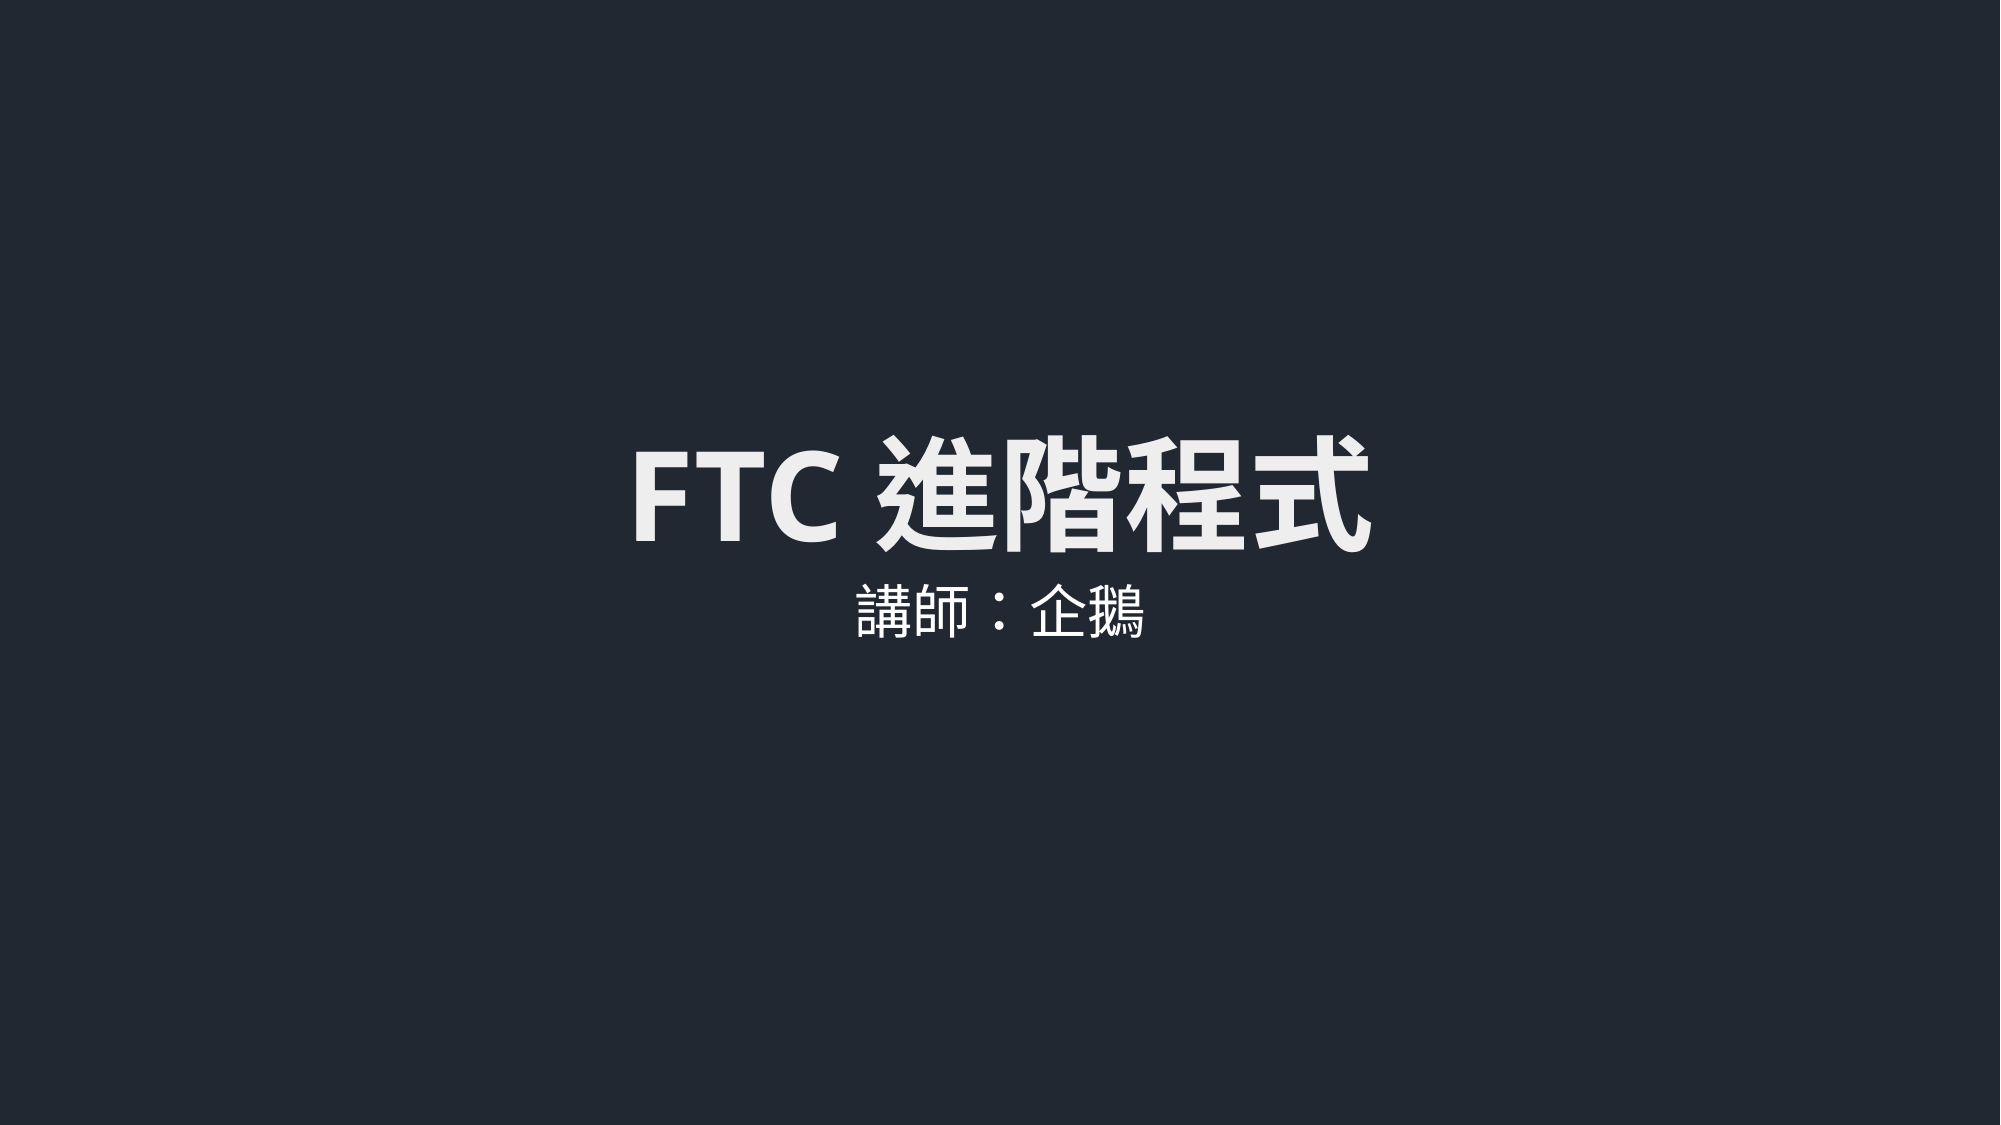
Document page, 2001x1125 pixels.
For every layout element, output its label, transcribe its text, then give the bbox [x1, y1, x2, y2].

title FTC進階程式 [249, 184, 1750, 575]
text_box 講師：企鵝 [249, 575, 1750, 654]
